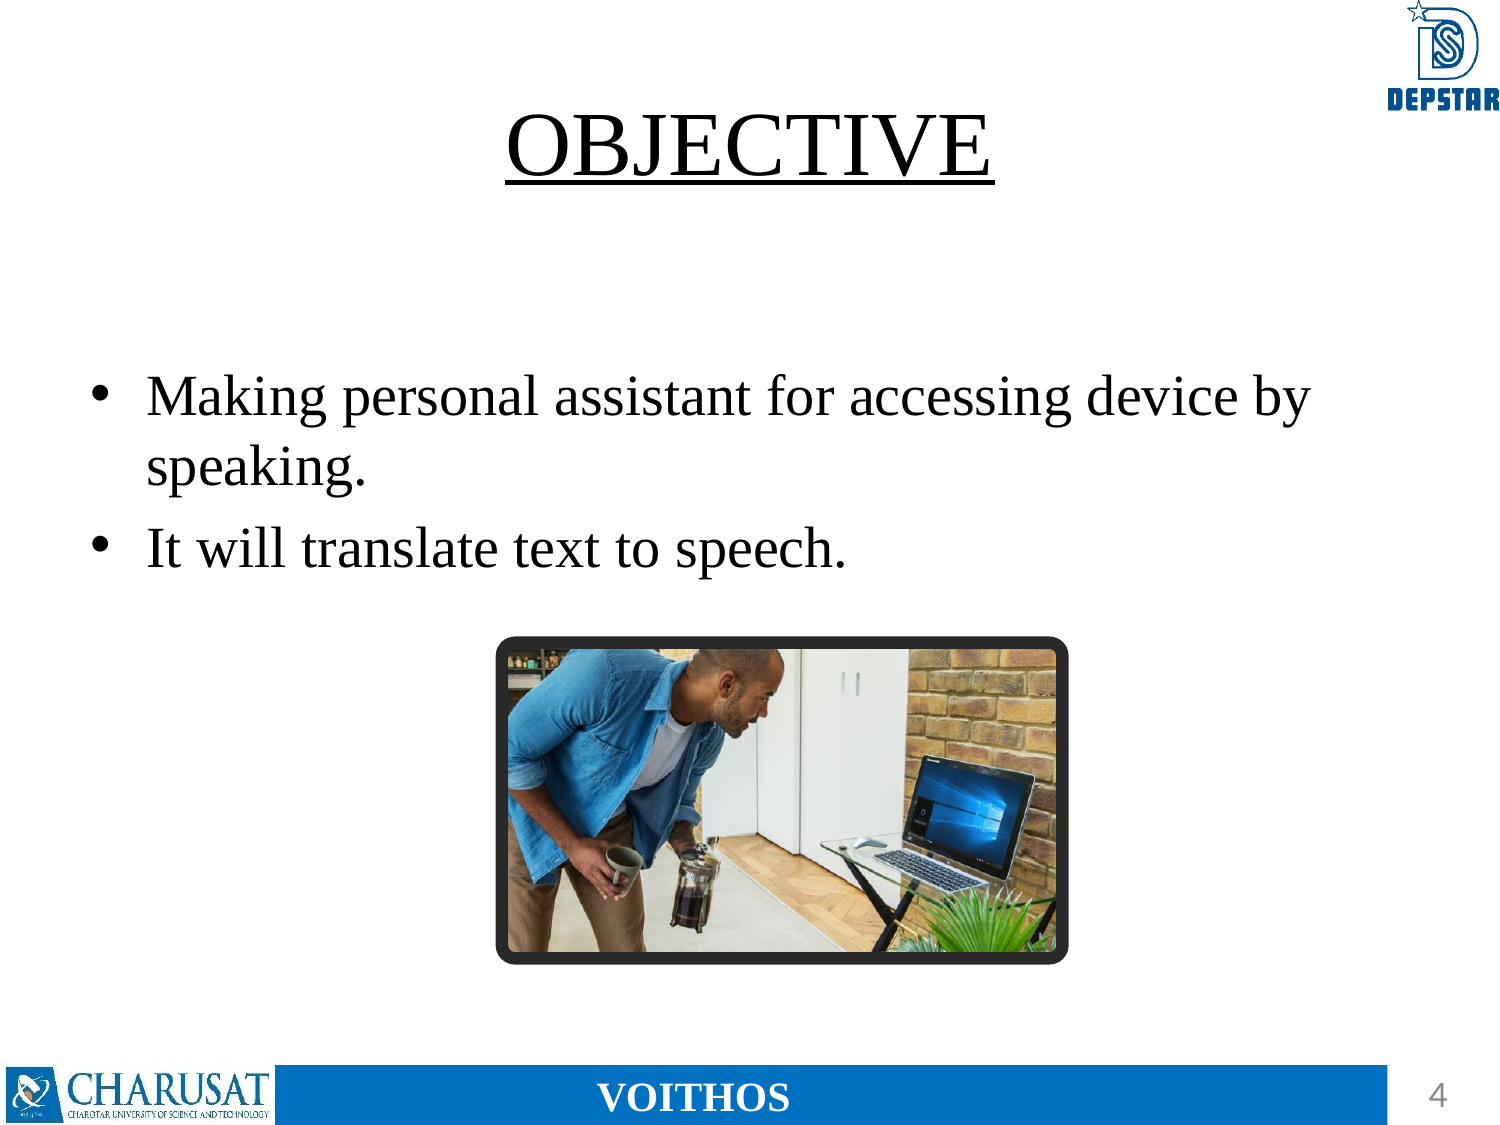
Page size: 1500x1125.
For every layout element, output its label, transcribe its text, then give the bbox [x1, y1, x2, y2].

list Making personal assistant for accessing device by speaking. It will translate text to speech. [75, 350, 1425, 1063]
picture [1387, 0, 1500, 111]
footer VOITHOS [278, 1065, 1388, 1125]
slide_number 4 [1112, 1062, 1463, 1123]
picture [0, 1062, 276, 1125]
picture [501, 642, 1063, 959]
title OBJECTIVE [75, 45, 1425, 233]
